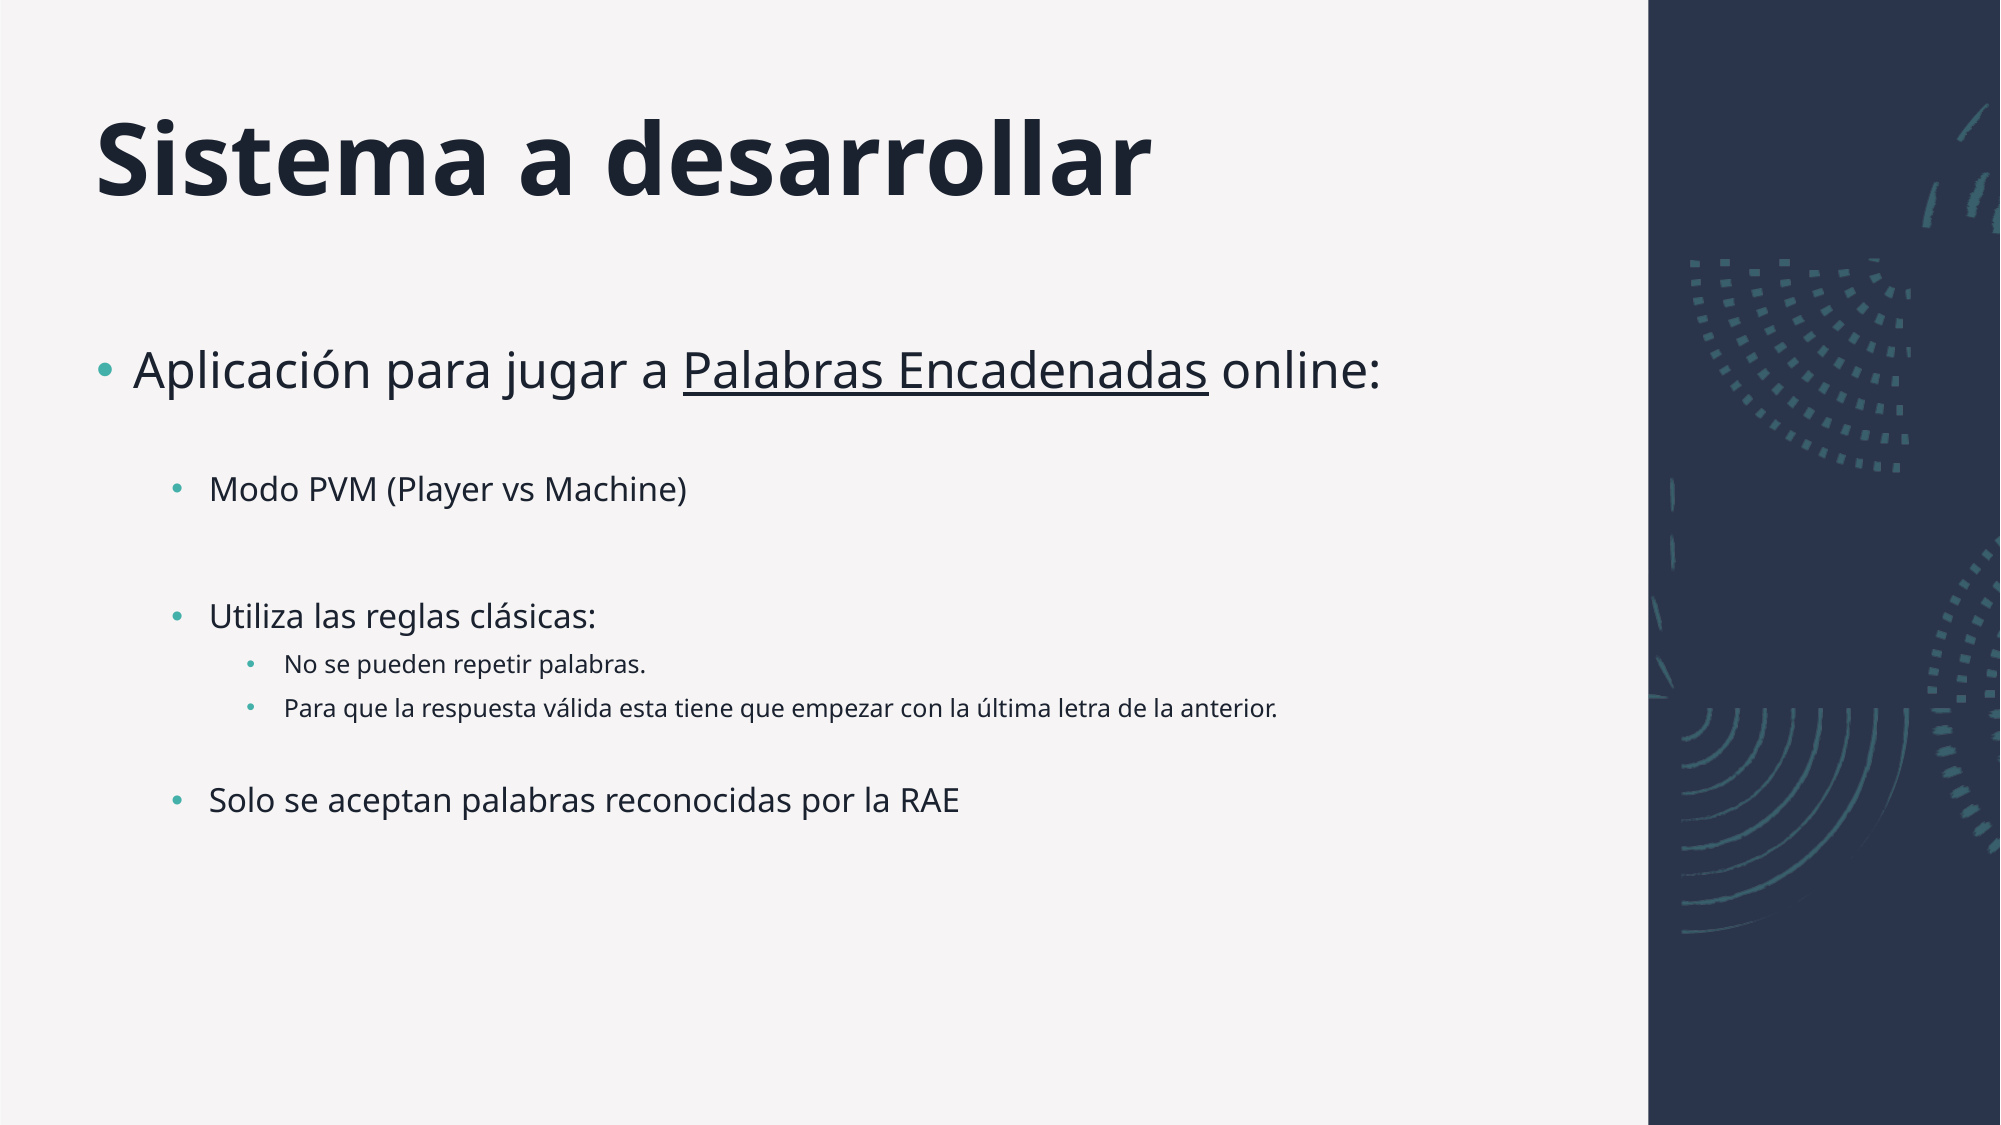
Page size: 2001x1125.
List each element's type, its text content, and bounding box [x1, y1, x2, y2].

list Aplicación para jugar a Palabras Encadenadas online: Modo PVM (Player vs Machine) Utiliza las reglas clásicas: No se pueden repetir palabras. Para que la respuesta válida esta tiene que empezar con la última letra de la anterior. Solo se aceptan palabras reconocidas por la RAE [81, 254, 1576, 1003]
title Sistema a desarrollar [80, 56, 1575, 254]
text_box [0, 0, 1647, 1125]
text_box [1647, 0, 2000, 1125]
